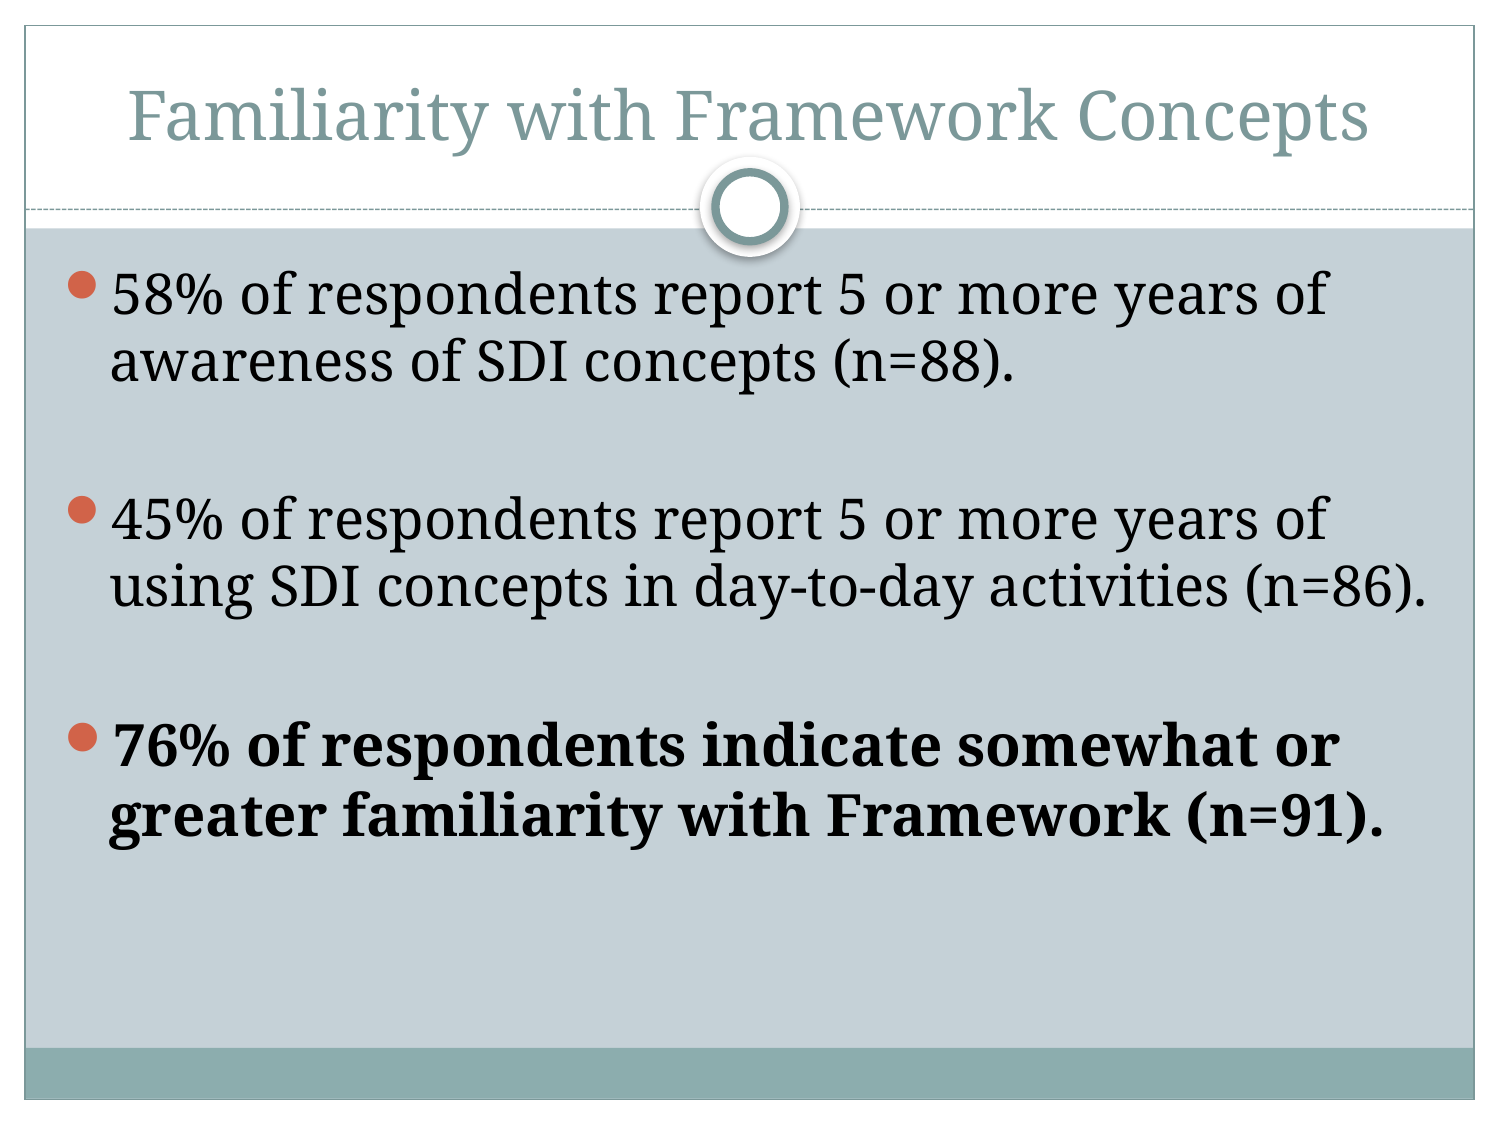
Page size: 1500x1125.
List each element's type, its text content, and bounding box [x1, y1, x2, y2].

title Familiarity with Framework Concepts [49, 37, 1450, 162]
list 58% of respondents report 5 or more years of awareness of SDI concepts (n=88). 45% of respondents report 5 or more years of using SDI concepts in day-to-day activities (n=86). 76% of respondents indicate somewhat or greater familiarity with Framework (n=91). [49, 250, 1445, 1001]
